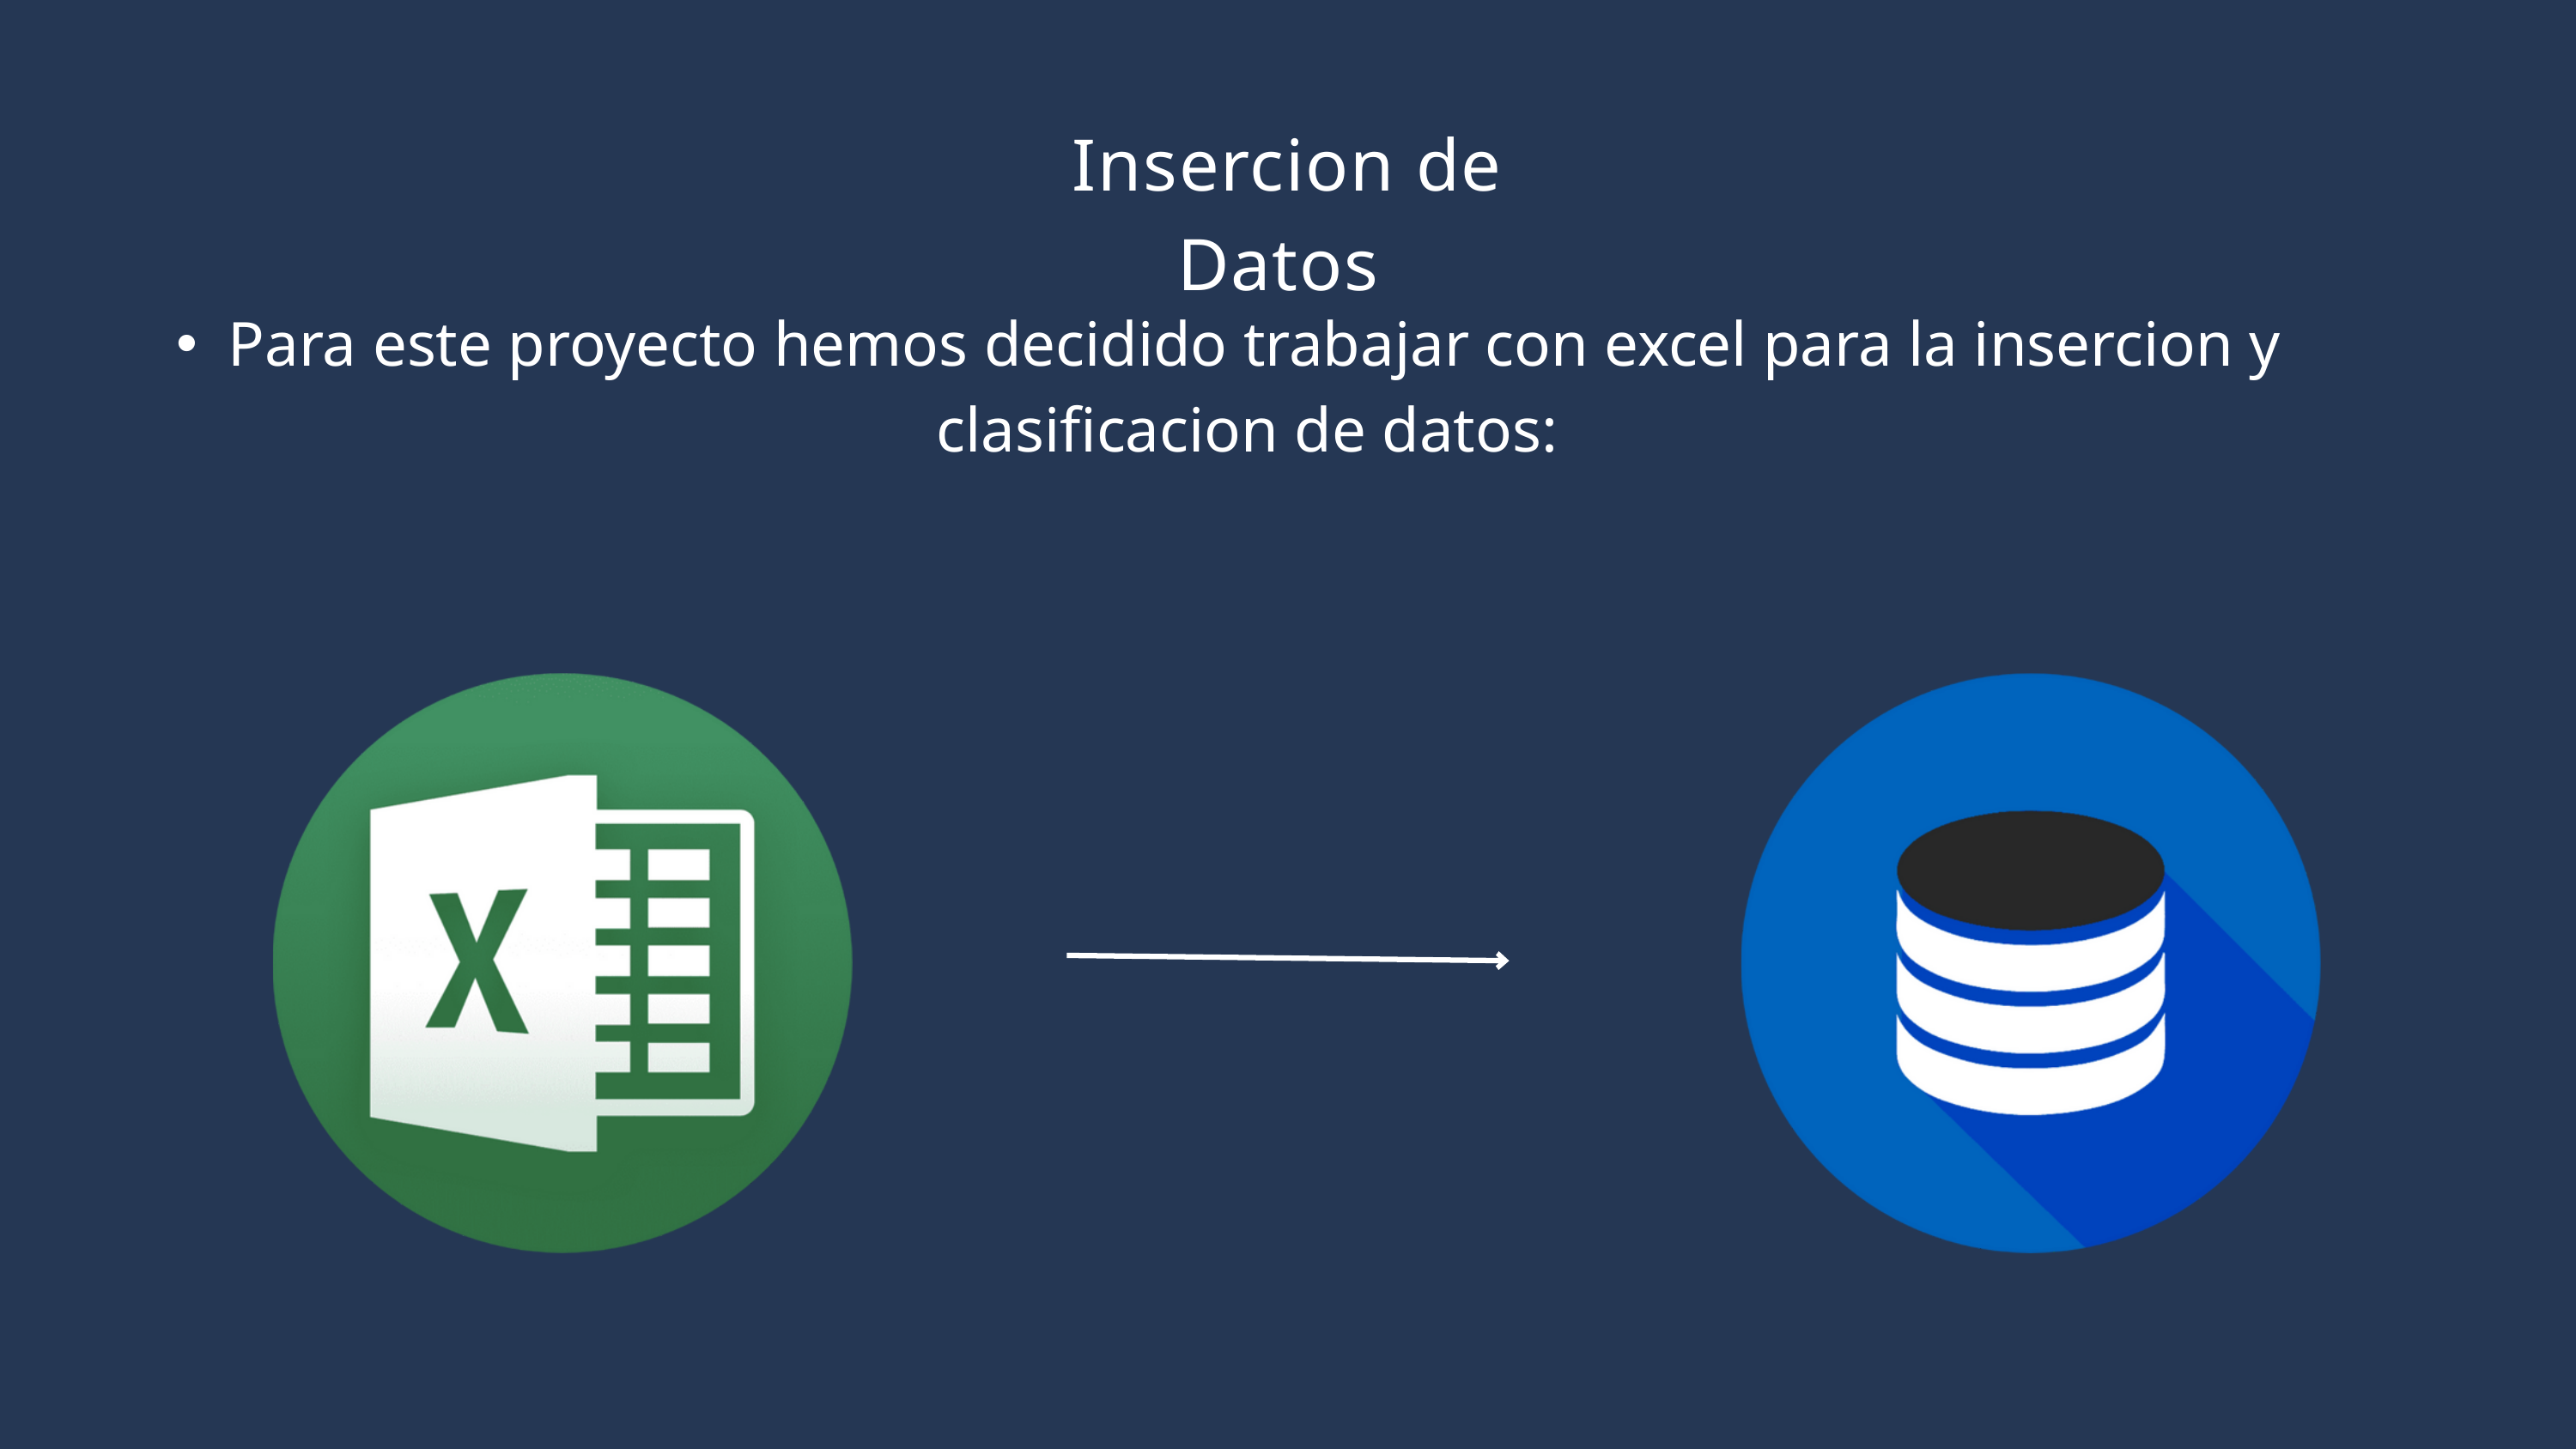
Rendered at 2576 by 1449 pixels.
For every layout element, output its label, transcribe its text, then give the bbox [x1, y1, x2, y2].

text_box [272, 673, 853, 1253]
text_box [1066, 954, 1510, 967]
text_box Insercion de Datos [980, 106, 1595, 293]
text_box Para este proyecto hemos decidido trabajar con excel para la insercion y clasificacion de datos: [0, 293, 2408, 464]
text_box [1741, 673, 2321, 1253]
